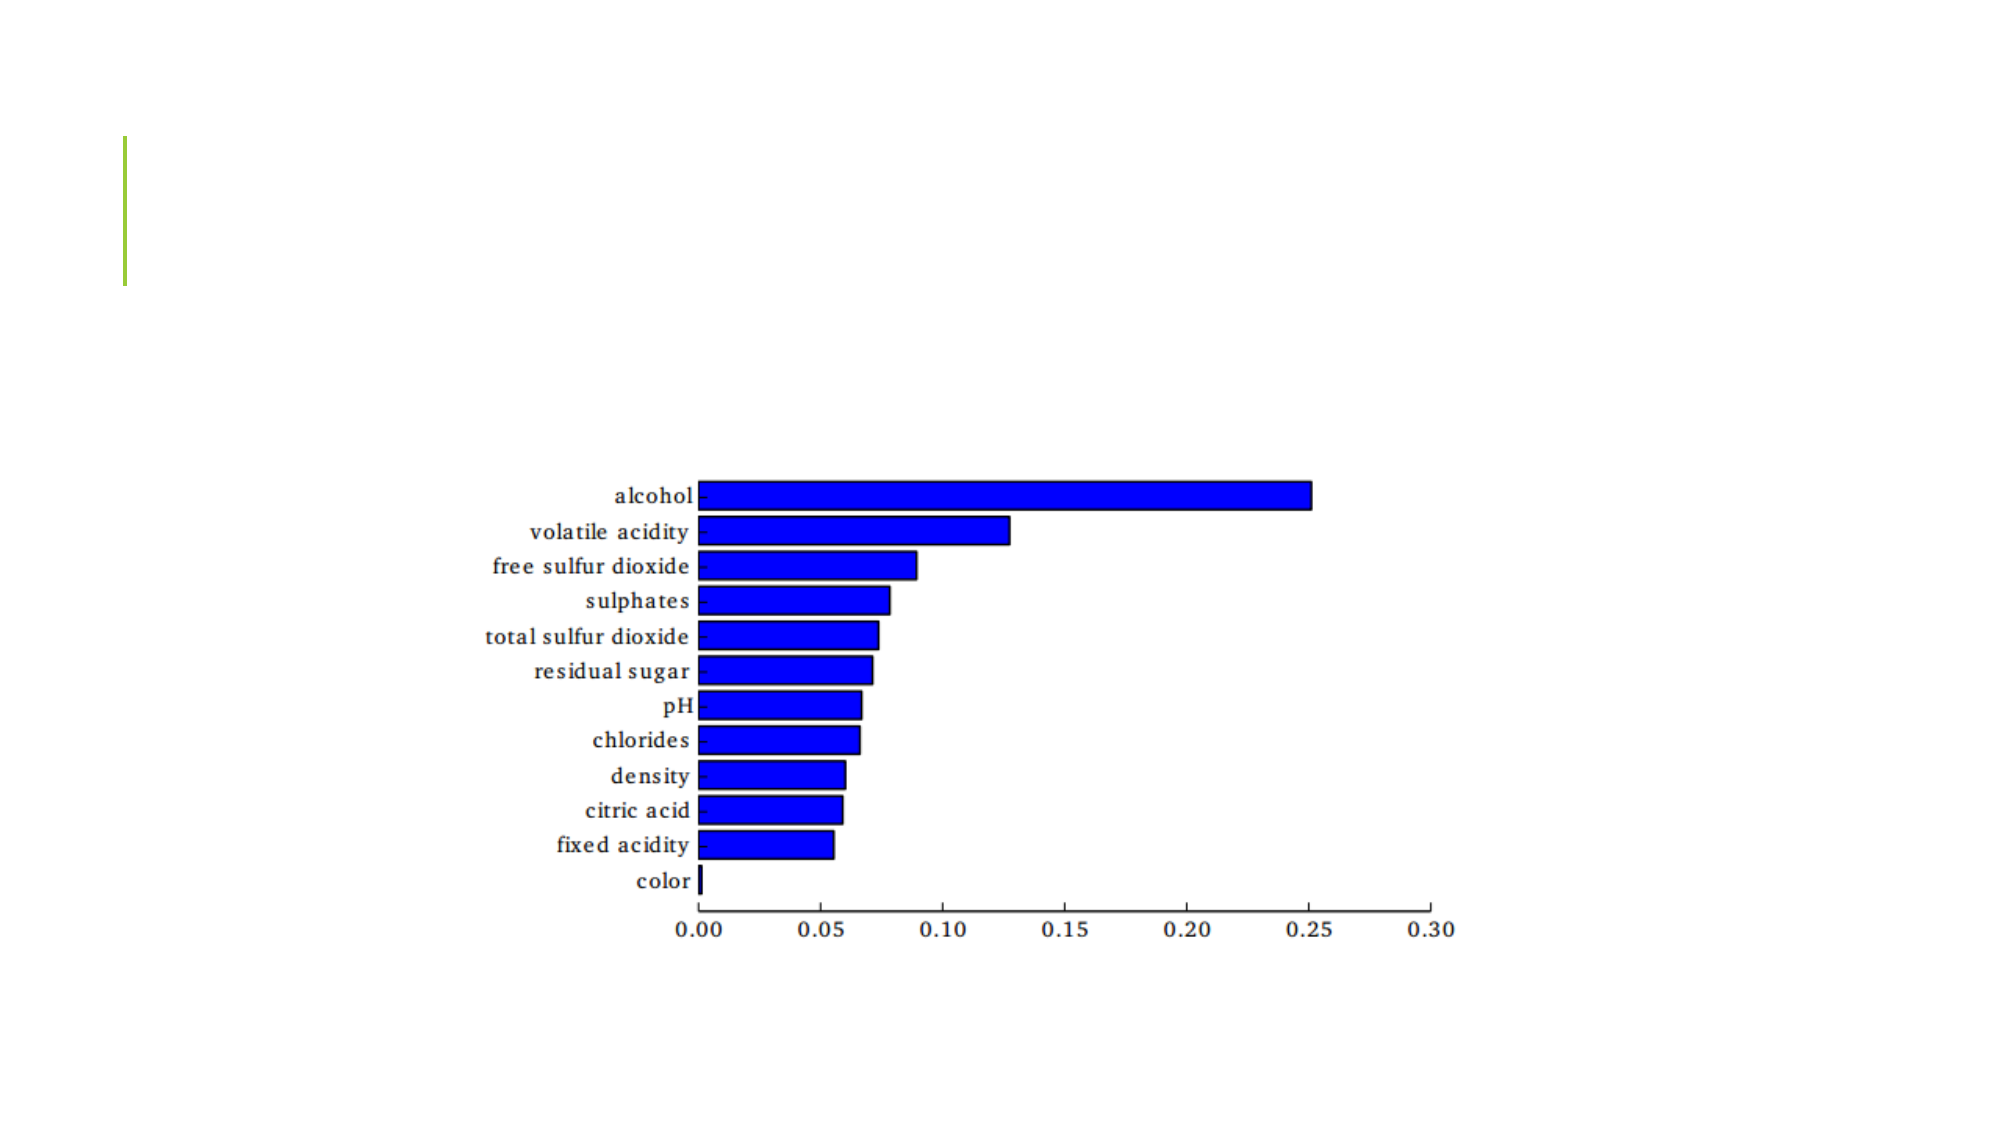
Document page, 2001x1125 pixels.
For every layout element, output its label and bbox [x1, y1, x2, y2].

list [445, 447, 1485, 963]
